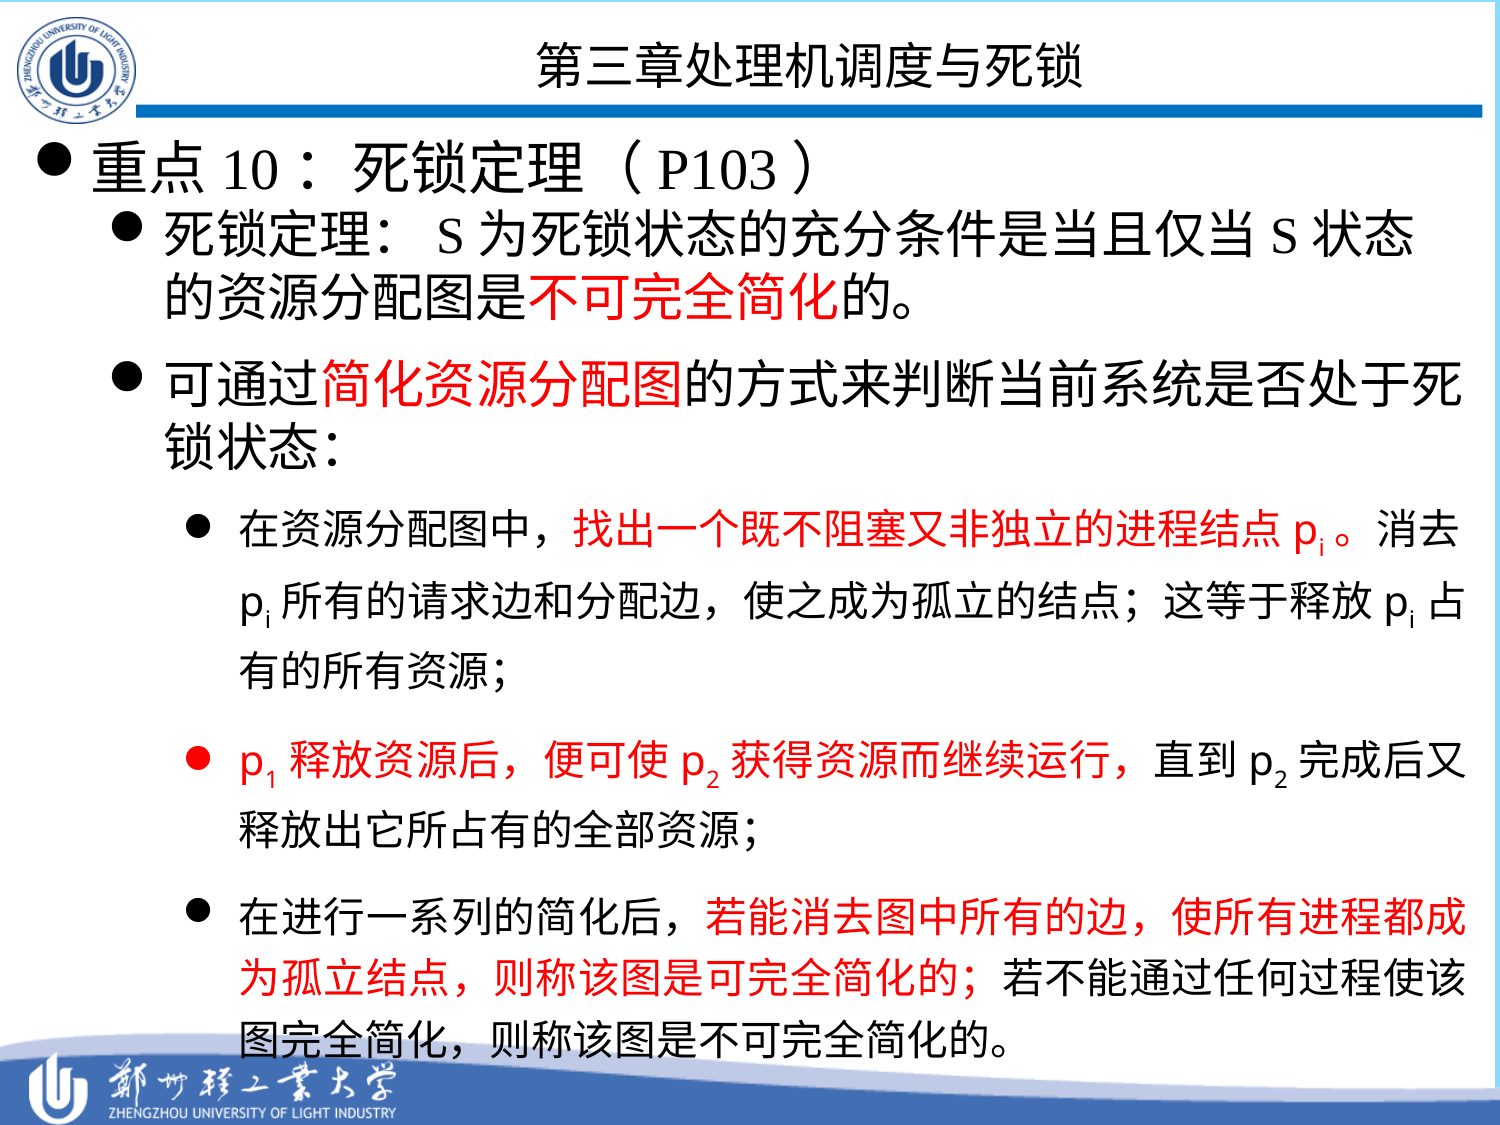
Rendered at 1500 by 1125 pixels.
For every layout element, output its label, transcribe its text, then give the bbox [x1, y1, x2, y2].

title 第三章处理机调度与死锁 [135, 8, 1483, 104]
list 重点10：死锁定理（P103） 死锁定理：S为死锁状态的充分条件是当且仅当S状态的资源分配图是不可完全简化的。 可通过简化资源分配图的方式来判断当前系统是否处于死锁状态： 在资源分配图中，找出一个既不阻塞又非独立的进程结点pi。消去pi所有的请求边和分配边，使之成为孤立的结点；这等于释放pi占有的所有资源； p1释放资源后，便可使p2获得资源而继续运行，直到p2完成后又释放出它所占有的全部资源； 在进行一系列的简化后，若能消去图中所有的边，使所有进程都成为孤立结点，则称该图是可完全简化的；若不能通过任何过程使该图完全简化，则称该图是不可完全简化的。 [17, 123, 1483, 1024]
picture [0, 1023, 1500, 1125]
picture [17, 17, 136, 123]
